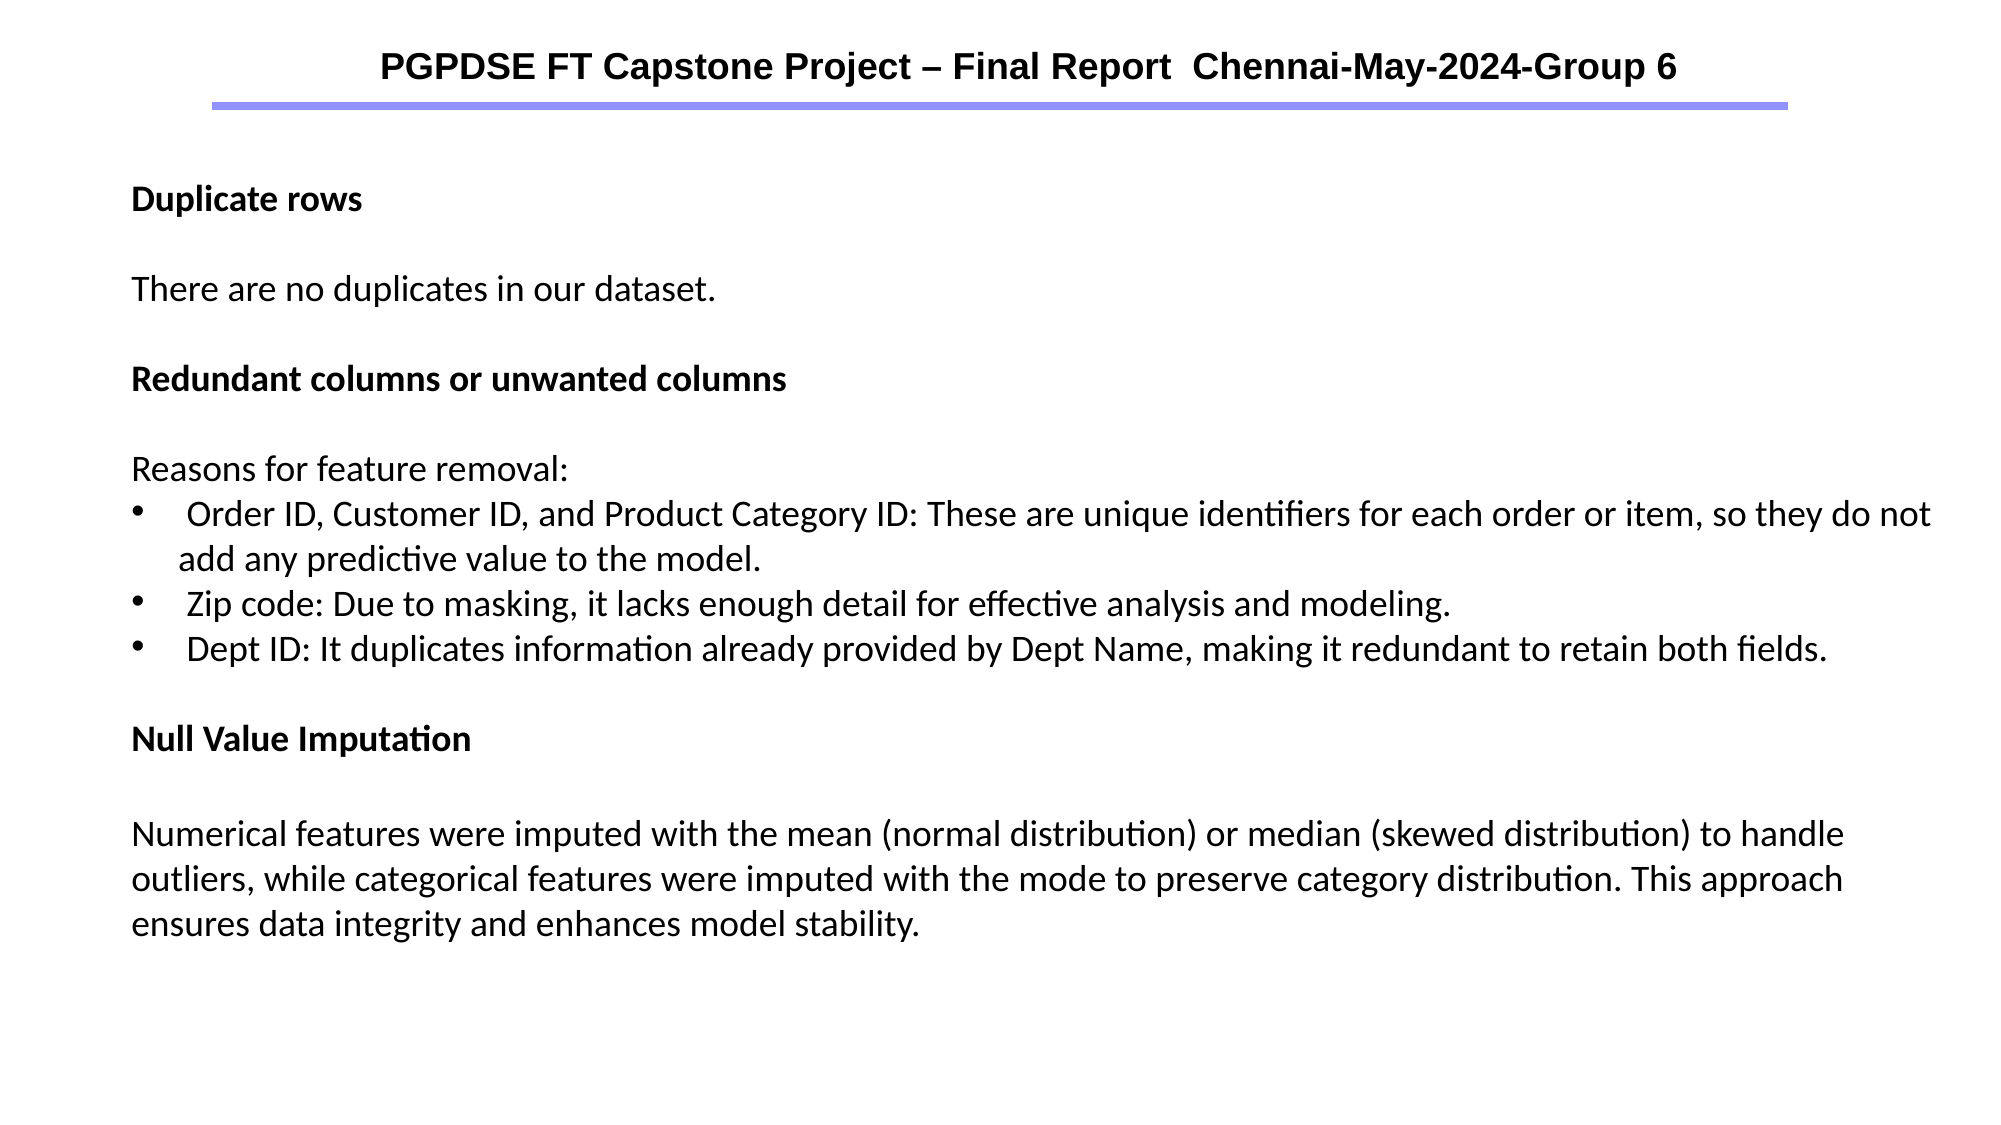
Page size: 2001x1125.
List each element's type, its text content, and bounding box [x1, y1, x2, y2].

text_box PGPDSE FT Capstone Project – Final Report Chennai-May-2024-Group 6 [365, 34, 1820, 166]
picture [212, 102, 1788, 110]
text_box Duplicate rows There are no duplicates in our dataset. Redundant columns or unwanted columns Reasons for feature removal: Order ID, Customer ID, and Product Category ID: These are unique identifiers for each order or item, so they do not add any predictive value to the model. Zip code: Due to masking, it lacks enough detail for effective analysis and modeling. Dept ID: It duplicates information already provided by Dept Name, making it redundant to retain both fields. Null Value Imputation Numerical features were imputed with the mean (normal distribution) or median (skewed distribution) to handle outliers, while categorical features were imputed with the mode to preserve category distribution. This approach ensures data integrity and enhances model stability. [116, 166, 1950, 951]
